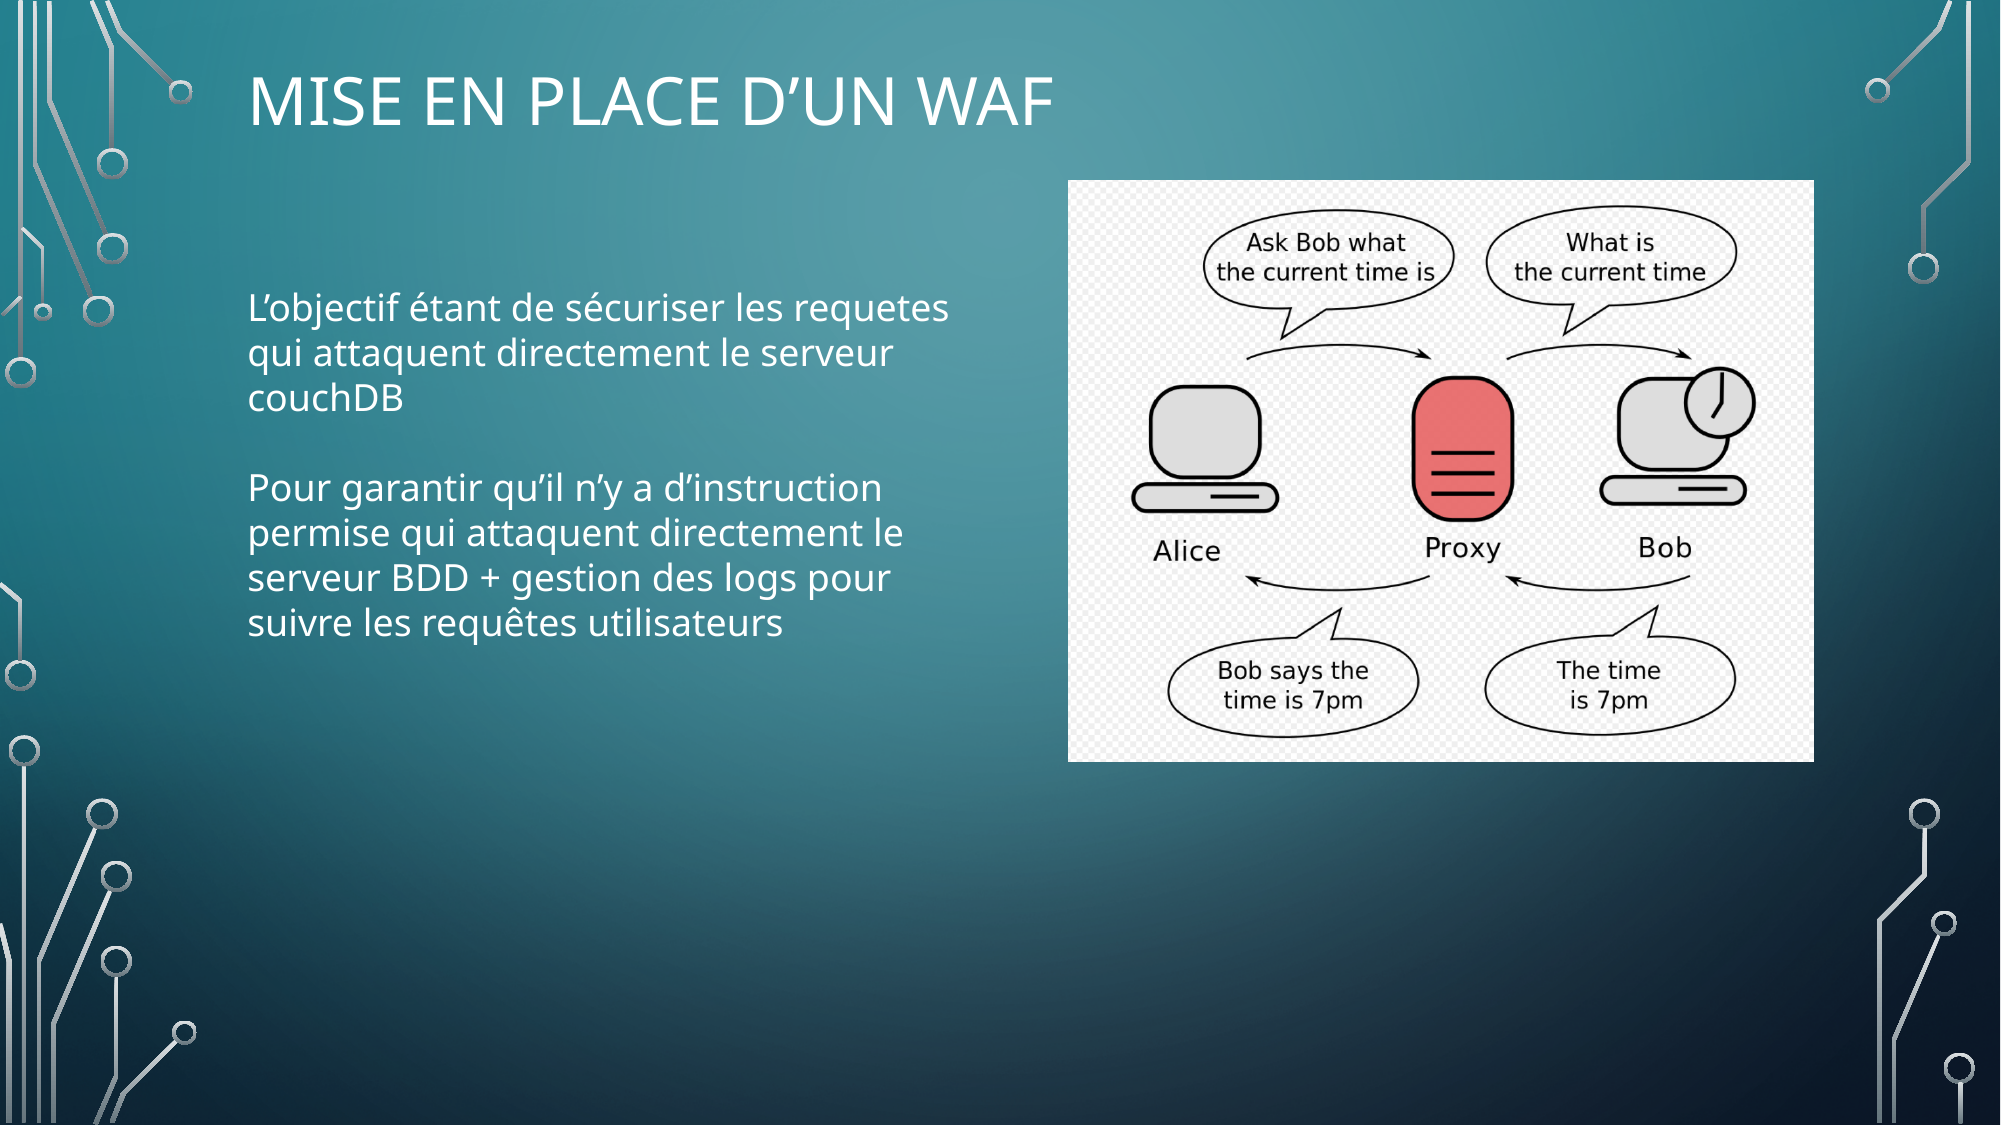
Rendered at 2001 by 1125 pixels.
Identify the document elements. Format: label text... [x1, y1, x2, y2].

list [1068, 180, 1814, 762]
text_box L’objectif étant de sécuriser les requetes qui attaquent directement le serveur couchDB Pour garantir qu’il n’y a d’instruction permise qui attaquent directement le serveur BDD + gestion des logs pour suivre les requêtes utilisateurs [232, 277, 990, 652]
title Mise en place d’un WAF [232, 22, 1858, 266]
